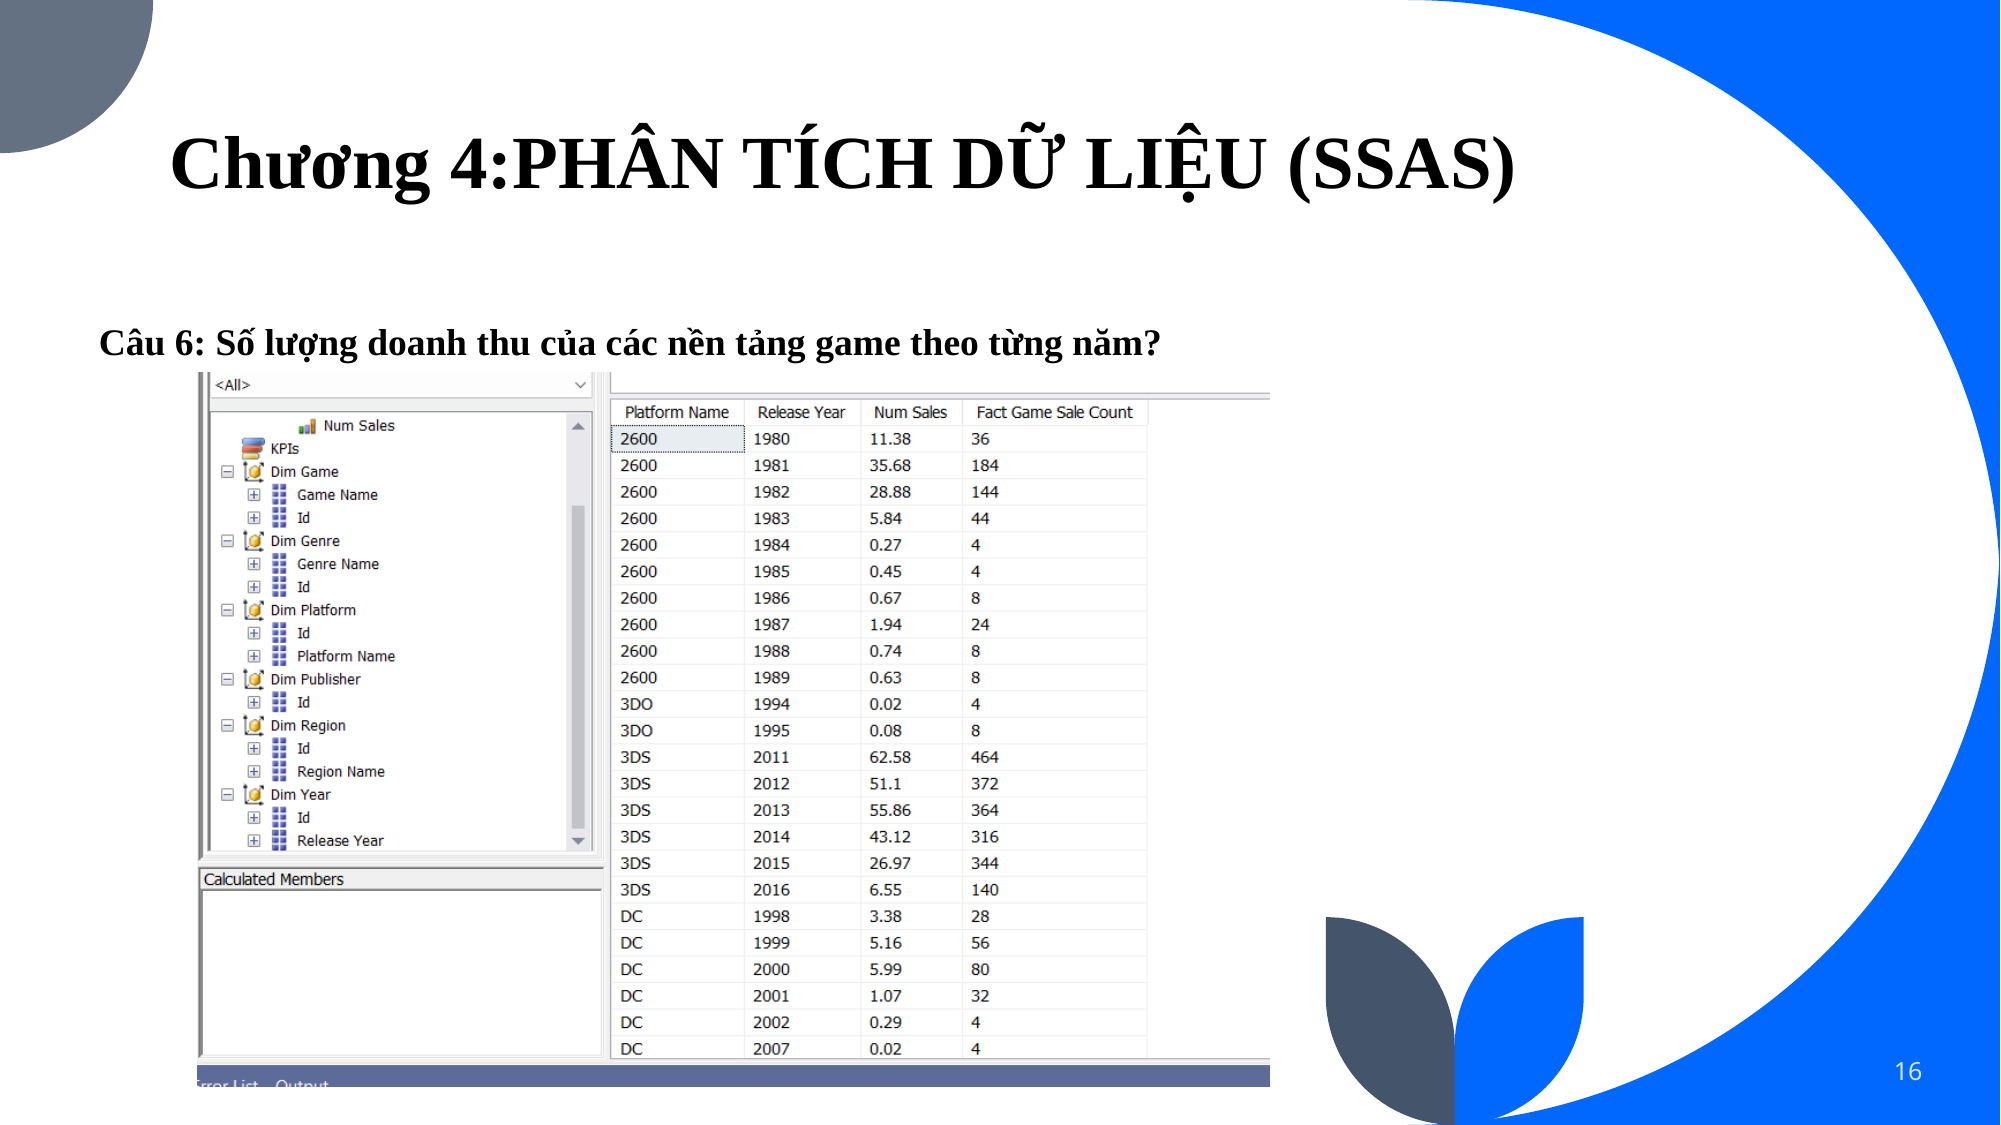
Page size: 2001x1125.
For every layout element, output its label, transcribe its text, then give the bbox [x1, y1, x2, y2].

text_box Câu 6: Số lượng doanh thu của các nền tảng game theo từng năm? [0, 288, 1733, 463]
picture [197, 372, 1270, 1087]
slide_number 16 [1665, 1042, 1938, 1103]
title Chương 4:PHÂN TÍCH DỮ LIỆU (SSAS) [154, 93, 1759, 213]
